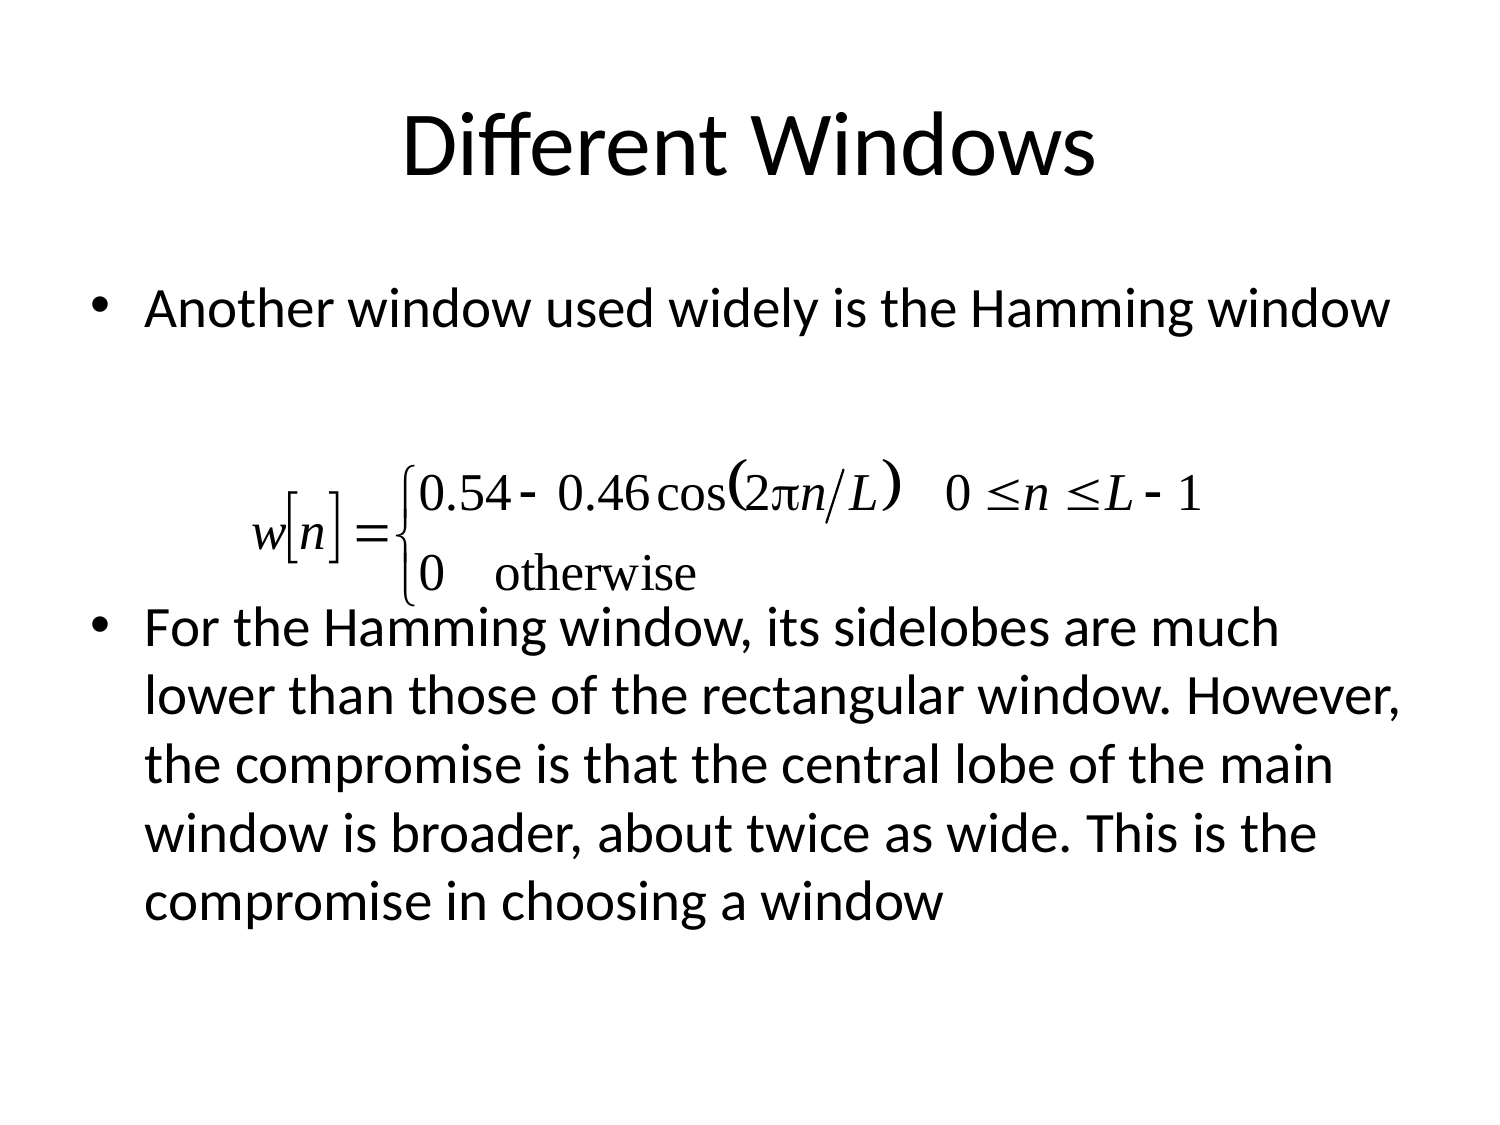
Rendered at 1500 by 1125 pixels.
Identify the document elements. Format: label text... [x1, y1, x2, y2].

title Different Windows [75, 45, 1425, 233]
list Another window used widely is the Hamming window For the Hamming window, its sidelobes are much lower than those of the rectangular window. However, the compromise is that the central lobe of the main window is broader, about twice as wide. This is the compromise in choosing a window [75, 262, 1425, 1005]
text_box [241, 455, 1209, 617]
